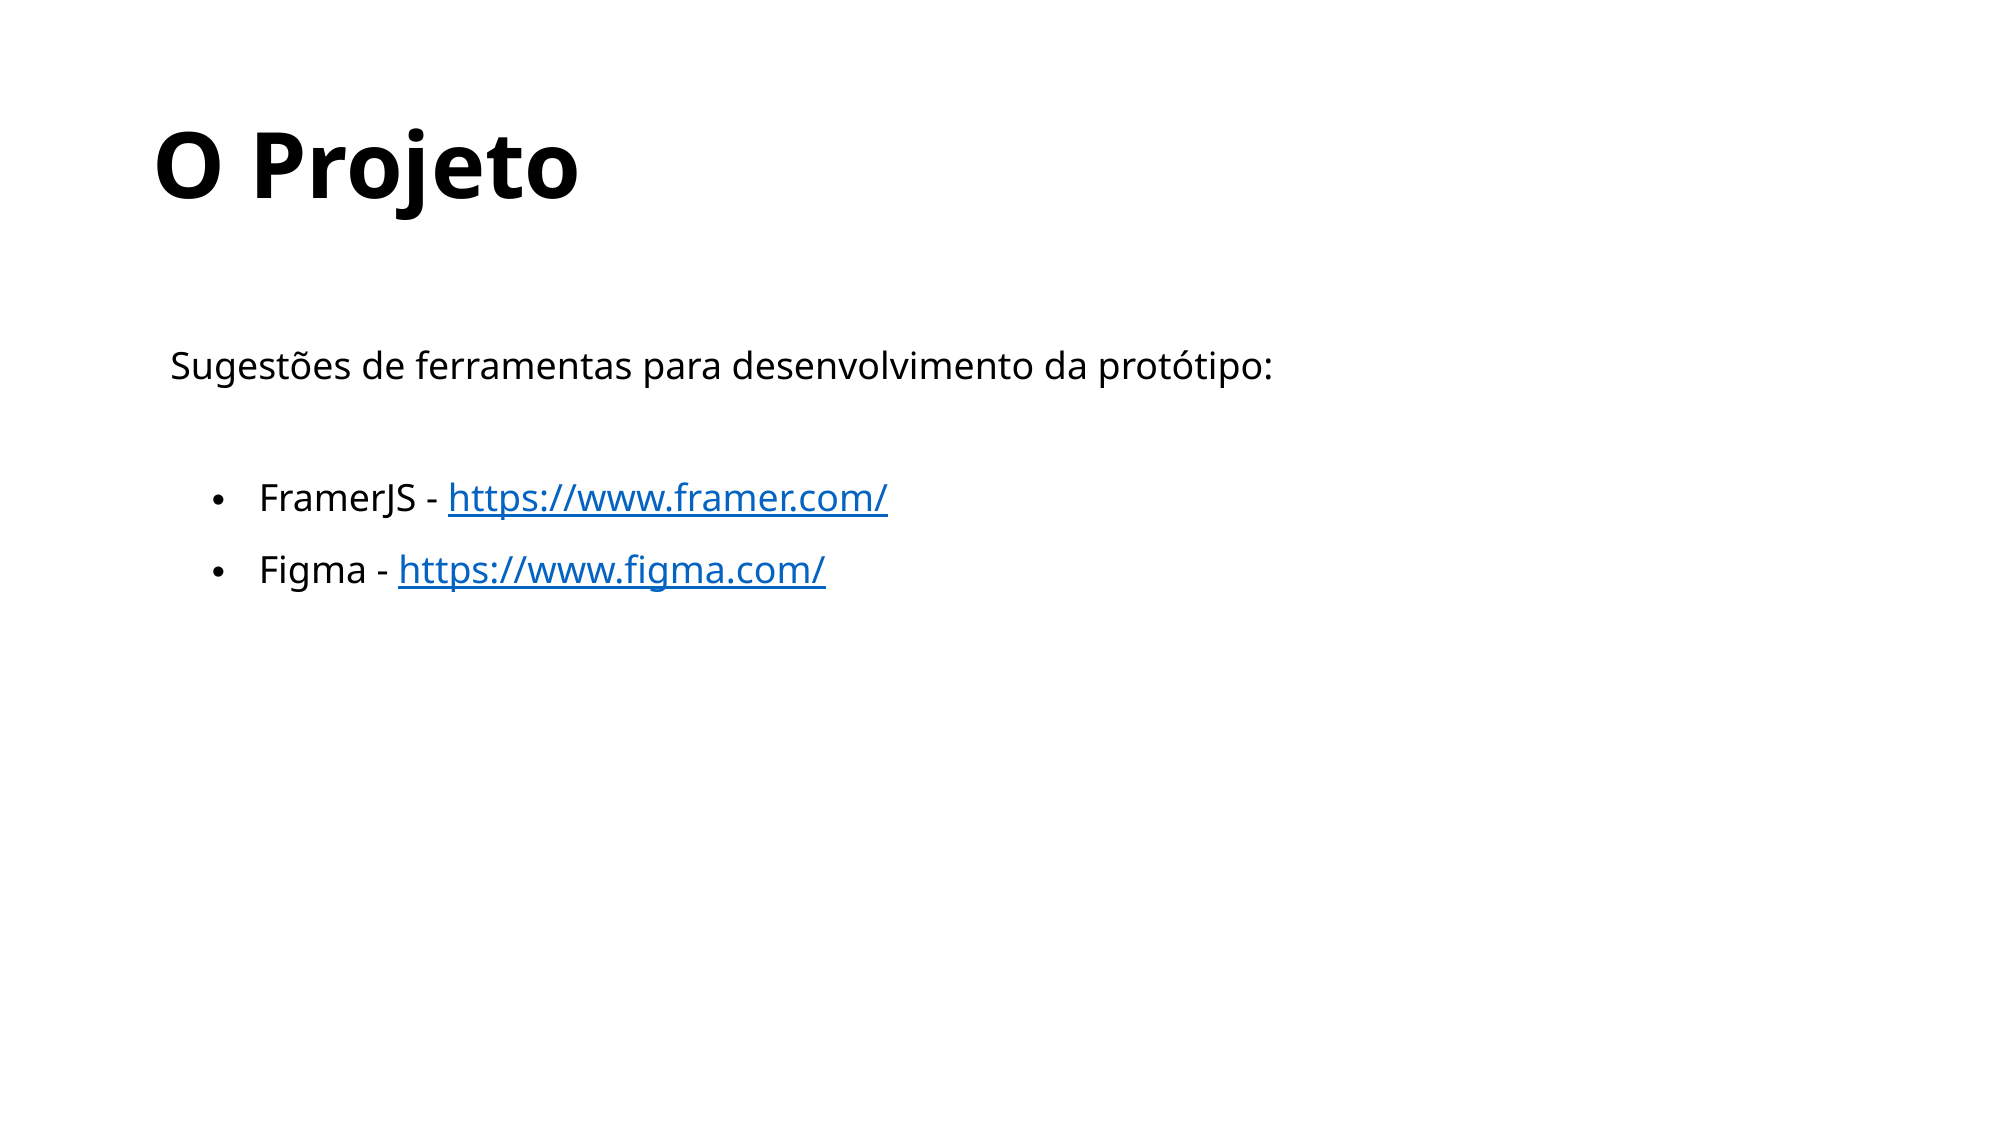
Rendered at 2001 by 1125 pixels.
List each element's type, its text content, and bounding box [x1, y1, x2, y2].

text_box Sugestões de ferramentas para desenvolvimento da protótipo: FramerJS - https://www.framer.com/ Figma - https://www.figma.com/ [95, 334, 1848, 605]
title O Projeto [137, 59, 1863, 278]
